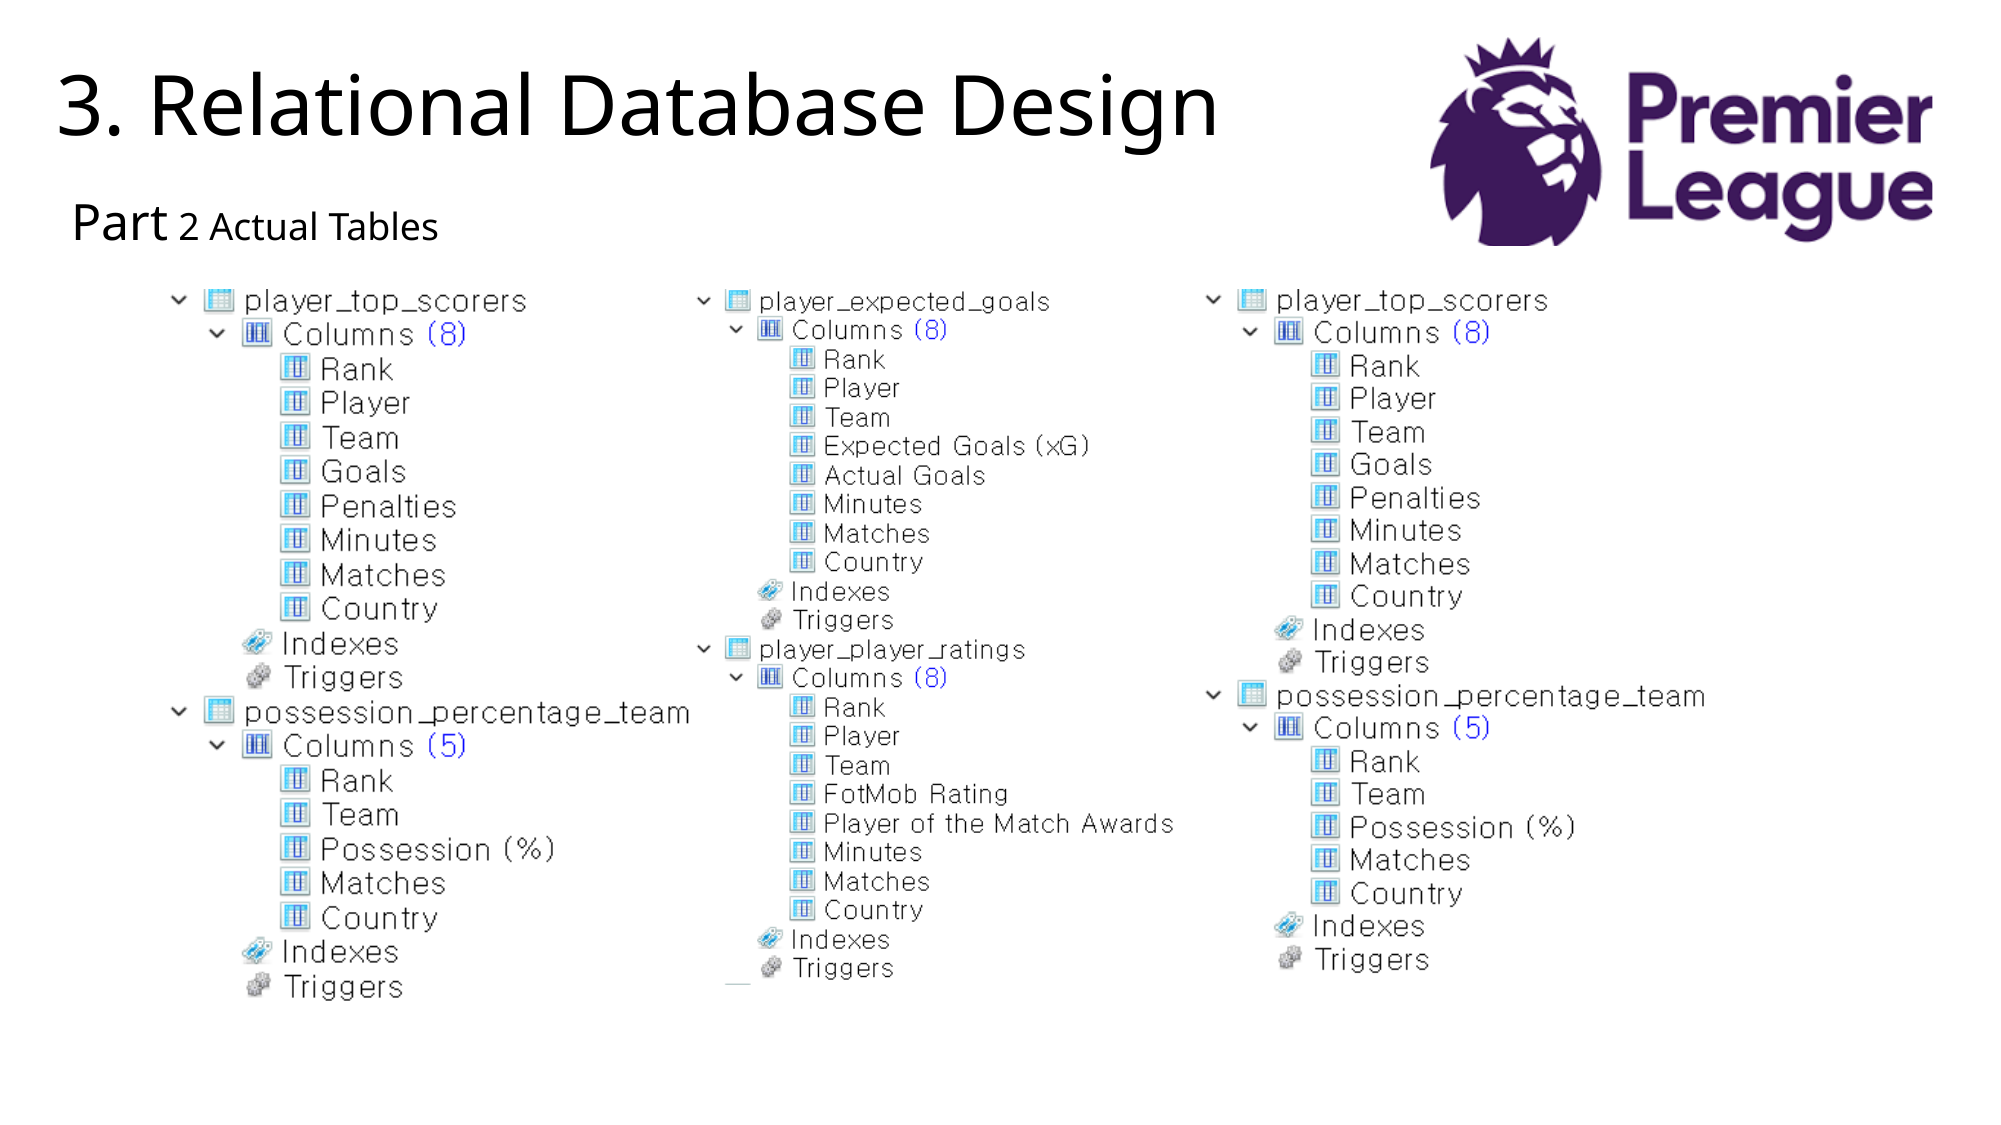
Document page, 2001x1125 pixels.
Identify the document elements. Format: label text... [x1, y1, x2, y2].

picture [689, 289, 1767, 985]
picture [1430, 37, 1933, 246]
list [166, 289, 754, 1004]
text_box Part 2 Actual Tables [56, 183, 797, 258]
title 3. Relational Database Design [41, 0, 1767, 218]
